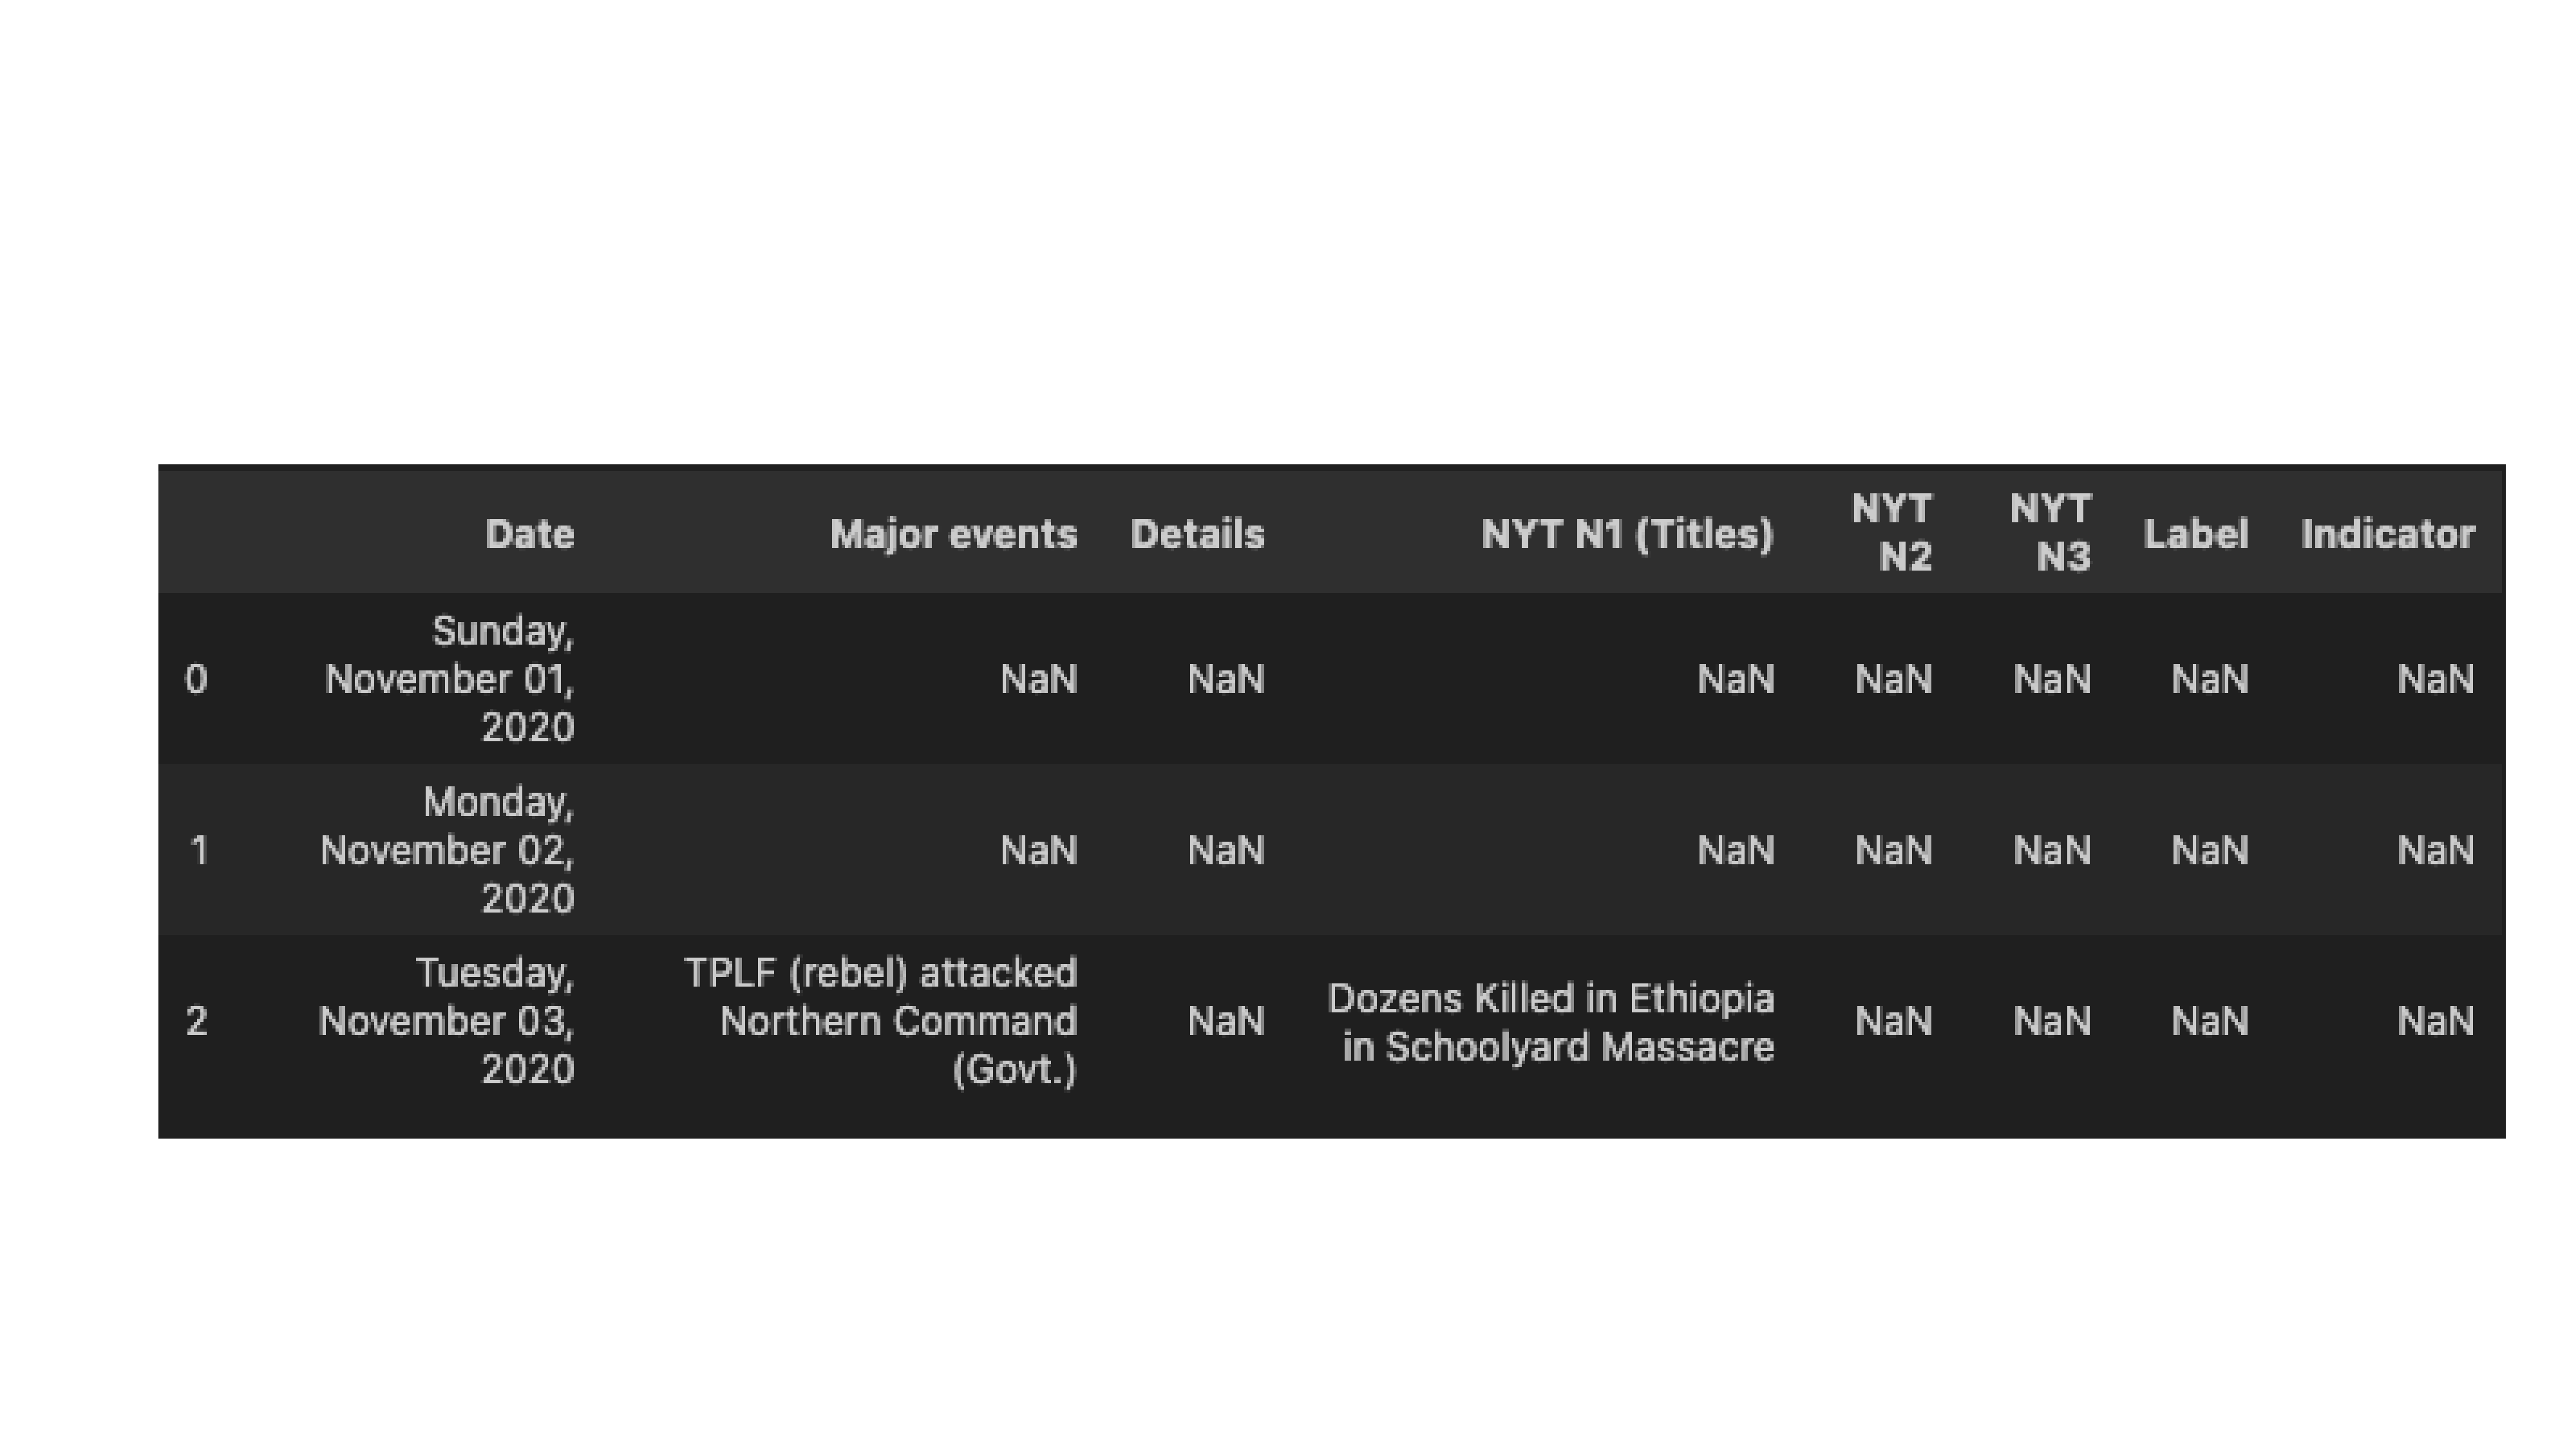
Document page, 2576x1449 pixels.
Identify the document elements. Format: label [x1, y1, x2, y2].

picture [158, 464, 2506, 1139]
